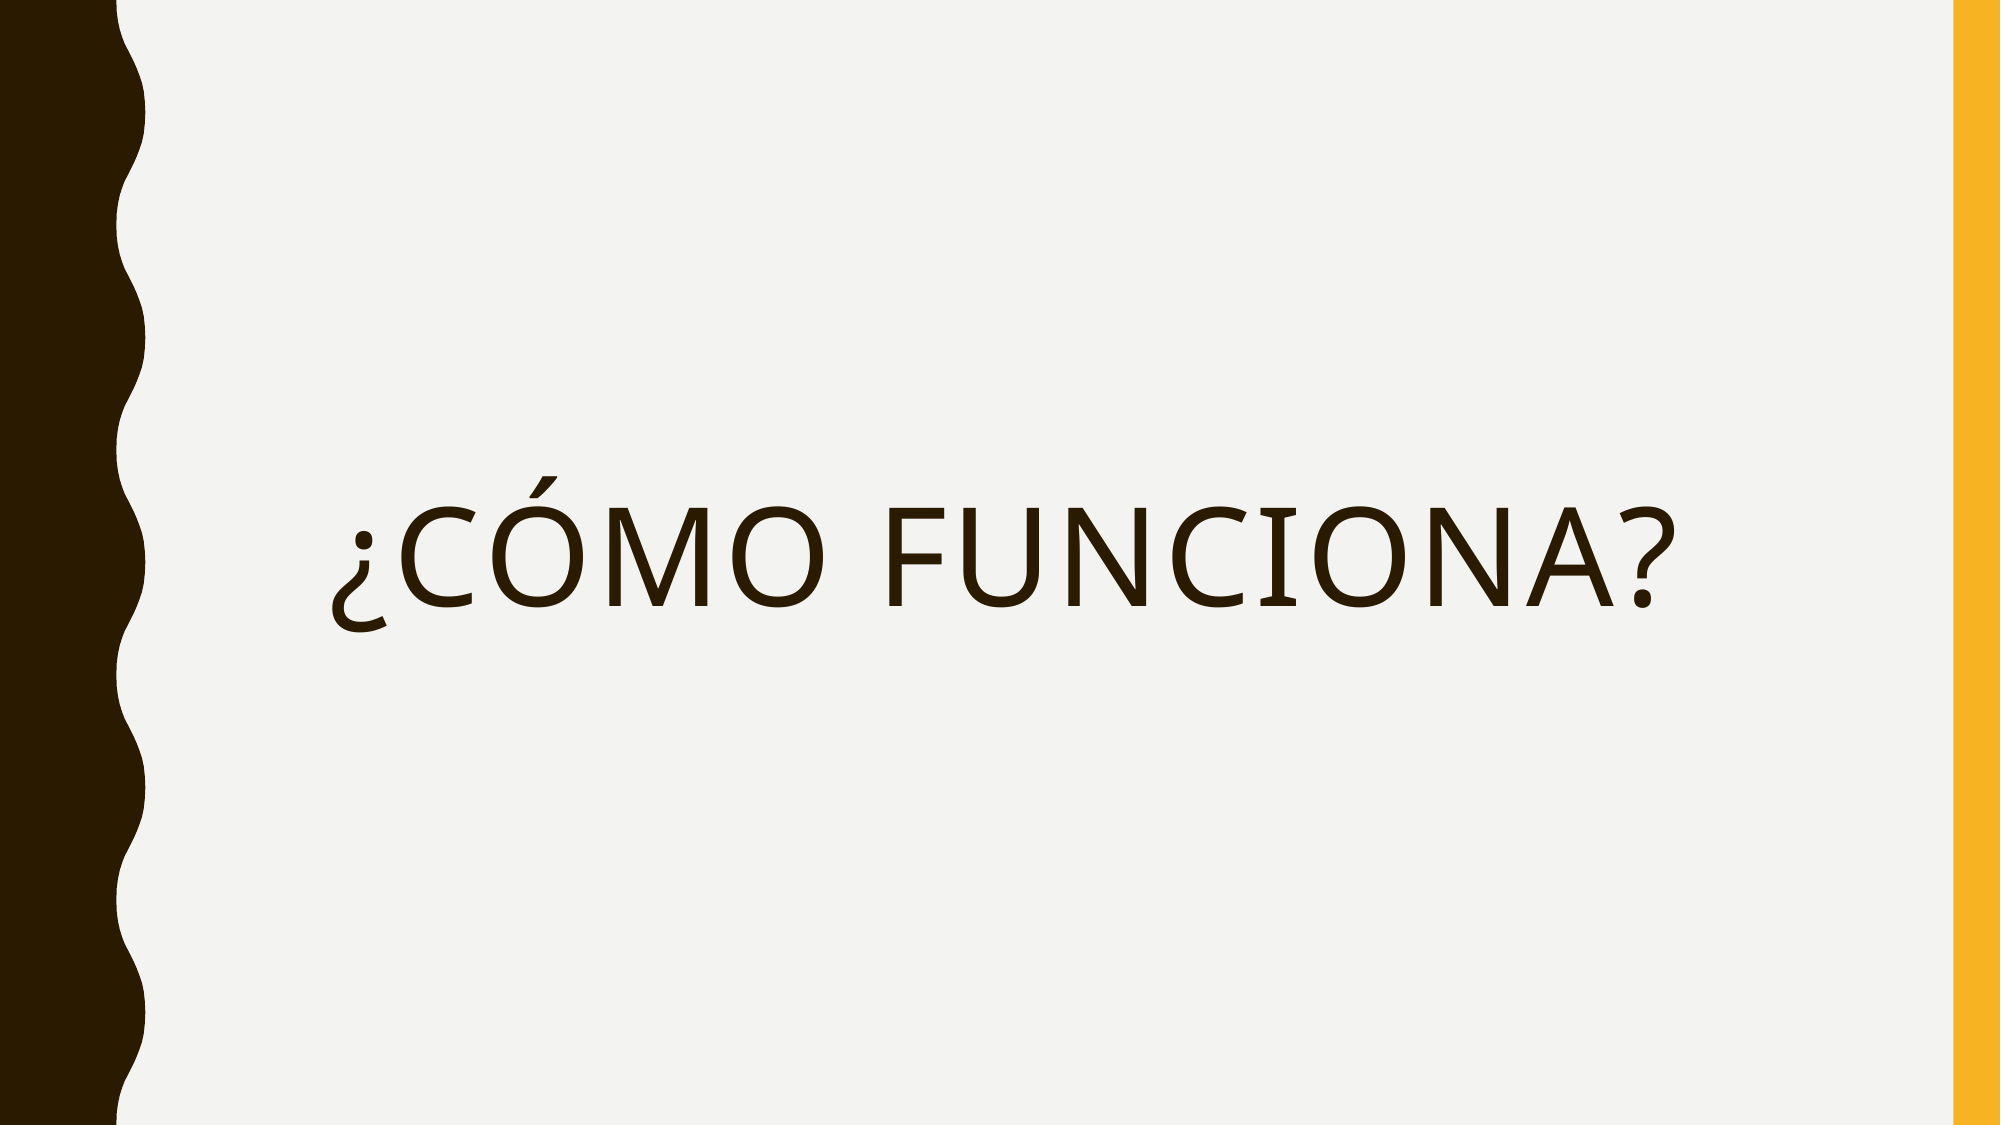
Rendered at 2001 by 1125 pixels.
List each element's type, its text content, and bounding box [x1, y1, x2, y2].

title ¿CÓMO FUNCIONA? [169, 480, 1840, 925]
